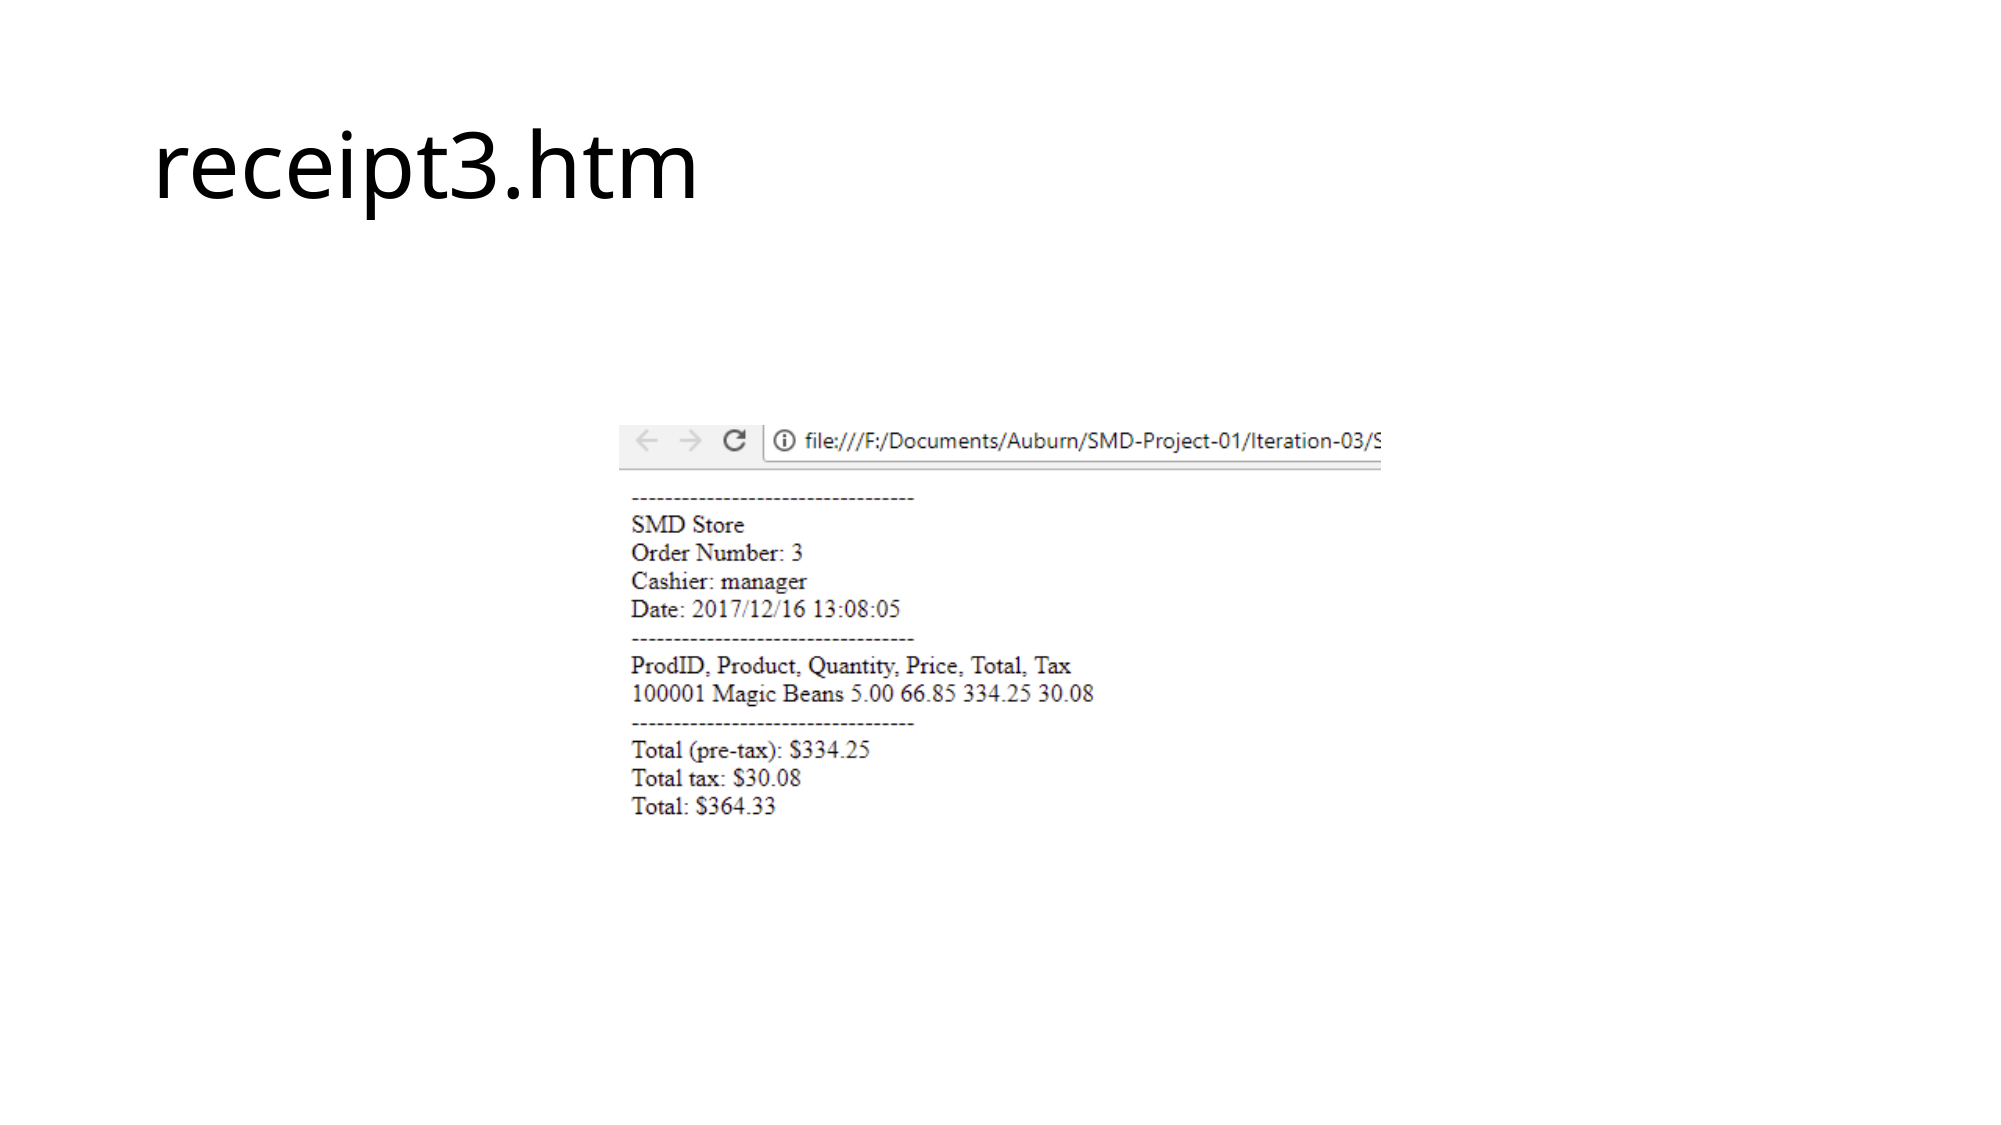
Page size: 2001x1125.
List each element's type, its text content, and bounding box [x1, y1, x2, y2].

title receipt3.htm [137, 59, 1863, 278]
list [619, 425, 1381, 888]
